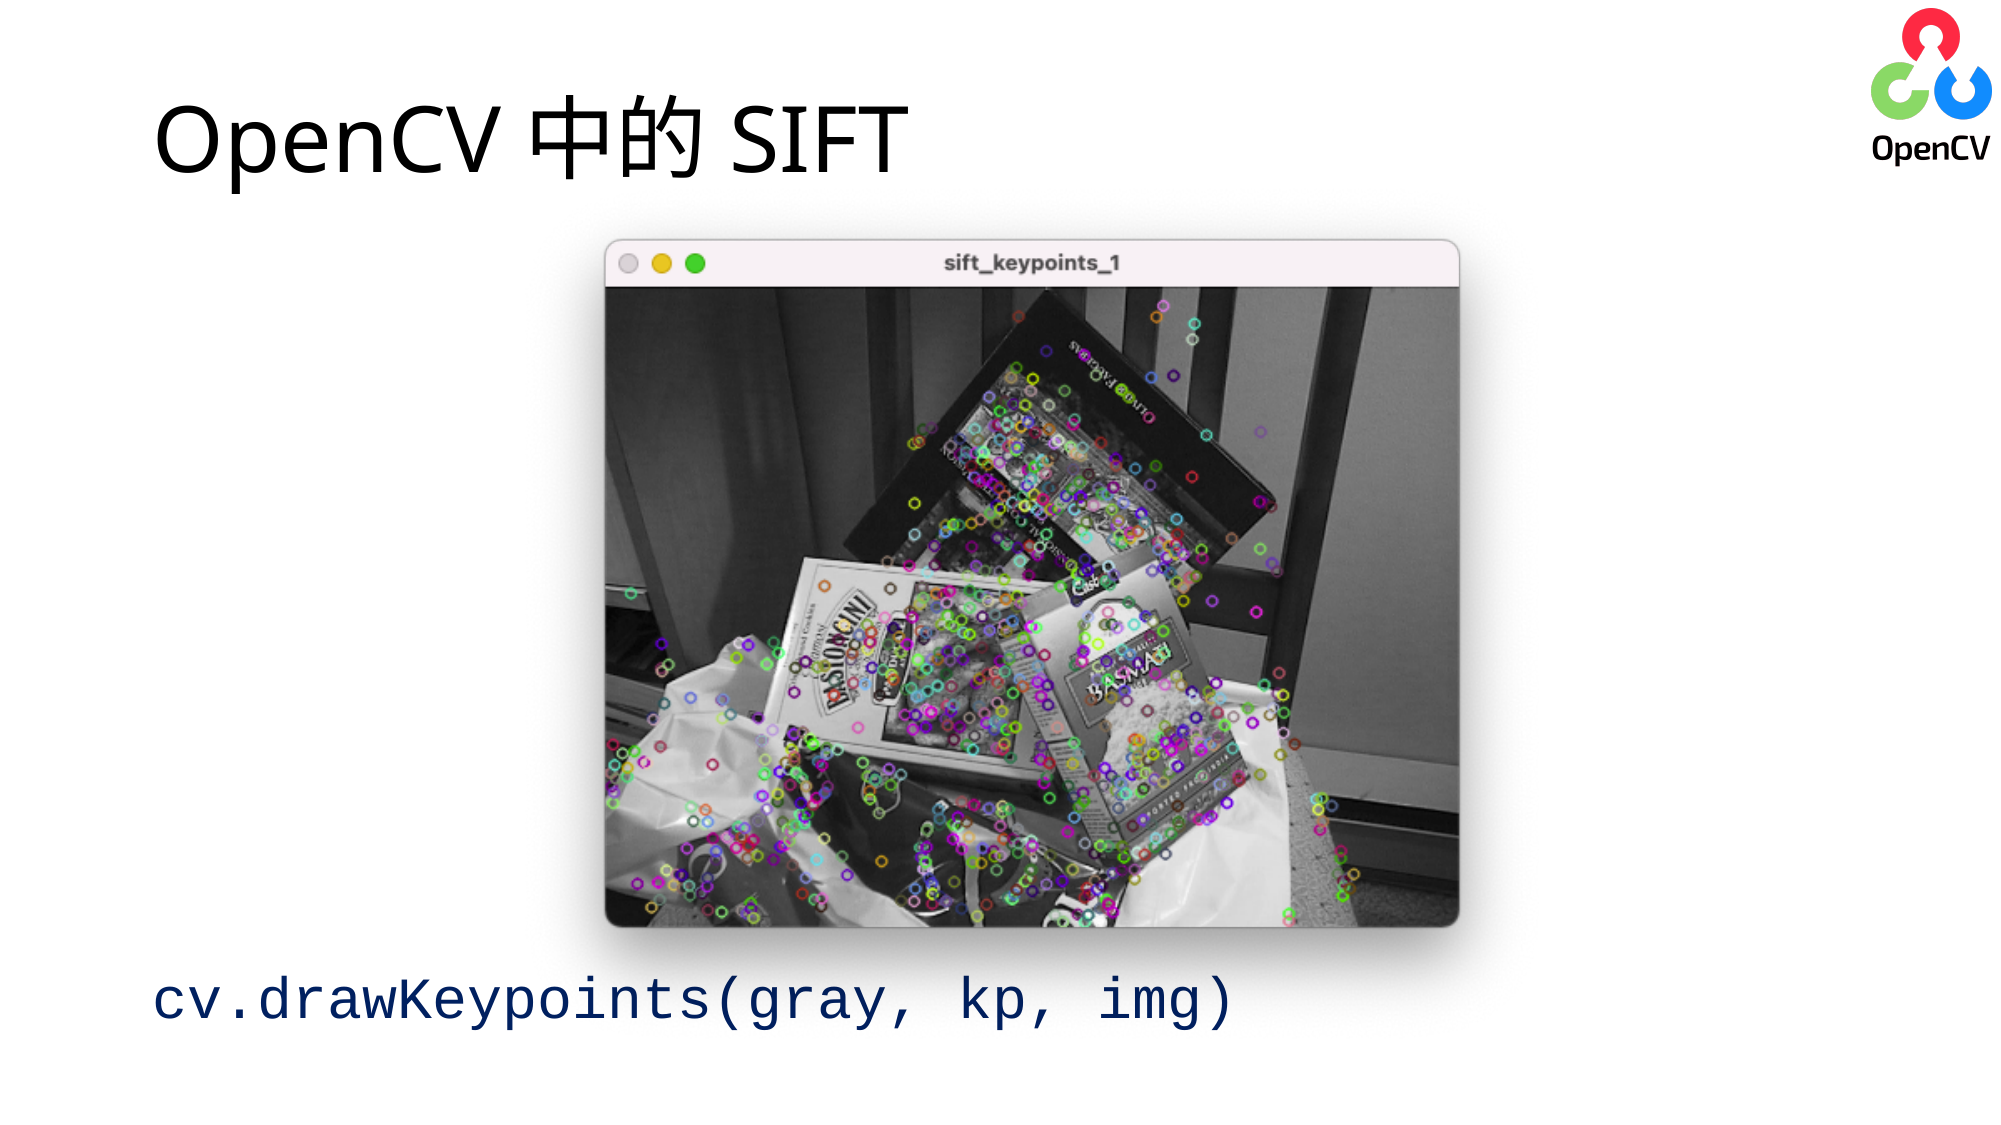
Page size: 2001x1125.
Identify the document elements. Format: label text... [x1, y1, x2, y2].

list cv.drawKeypoints(gray, kp, img) [137, 960, 1863, 1066]
picture [1871, 8, 1992, 167]
picture [512, 177, 1553, 1051]
title OpenCV中的SIFT [137, 34, 1863, 252]
